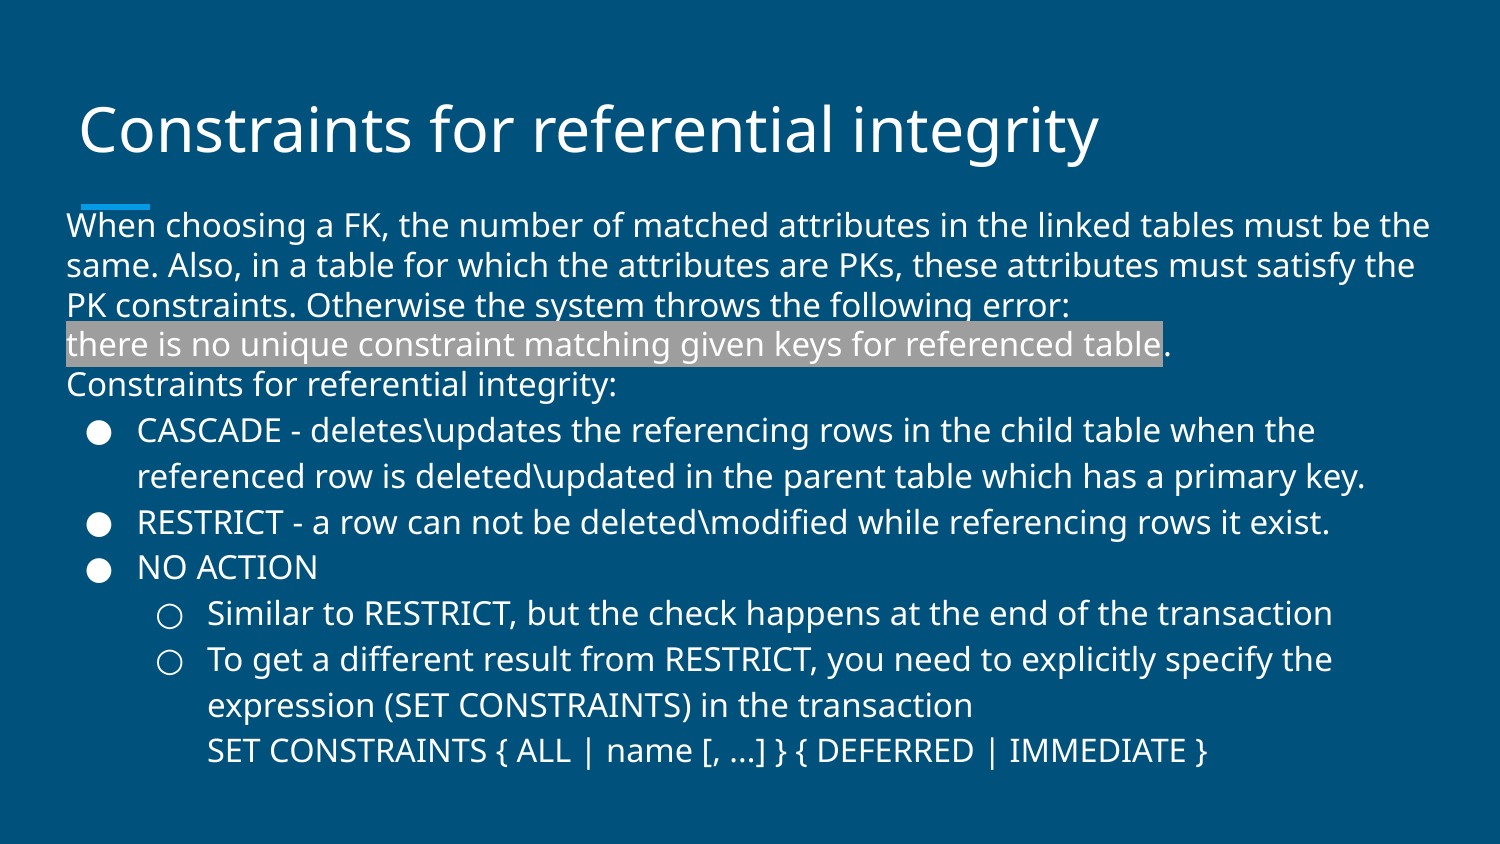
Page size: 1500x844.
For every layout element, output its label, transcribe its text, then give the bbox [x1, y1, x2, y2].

list When choosing a FK, the number of matched attributes in the linked tables must be the same. Also, in a table for which the attributes are PKs, these attributes must satisfy the PK constraints. Otherwise the system throws the following error: there is no unique constraint matching given keys for referenced table. Constraints for referential integrity: CASCADE - deletes\updates the referencing rows in the child table when the referenced row is deleted\updated in the parent table which has a primary key. RESTRICT - a row can not be deleted\modified while referencing rows it exist. NO ACTION Similar to RESTRICT, but the check happens at the end of the transaction To get a different result from RESTRICT, you need to explicitly specify the expression (SET CONSTRAINTS) in the transaction SET CONSTRAINTS { ALL | name [, ...] } { DEFERRED | IMMEDIATE } [51, 189, 1449, 792]
title Constraints for referential integrity [63, 75, 1437, 188]
